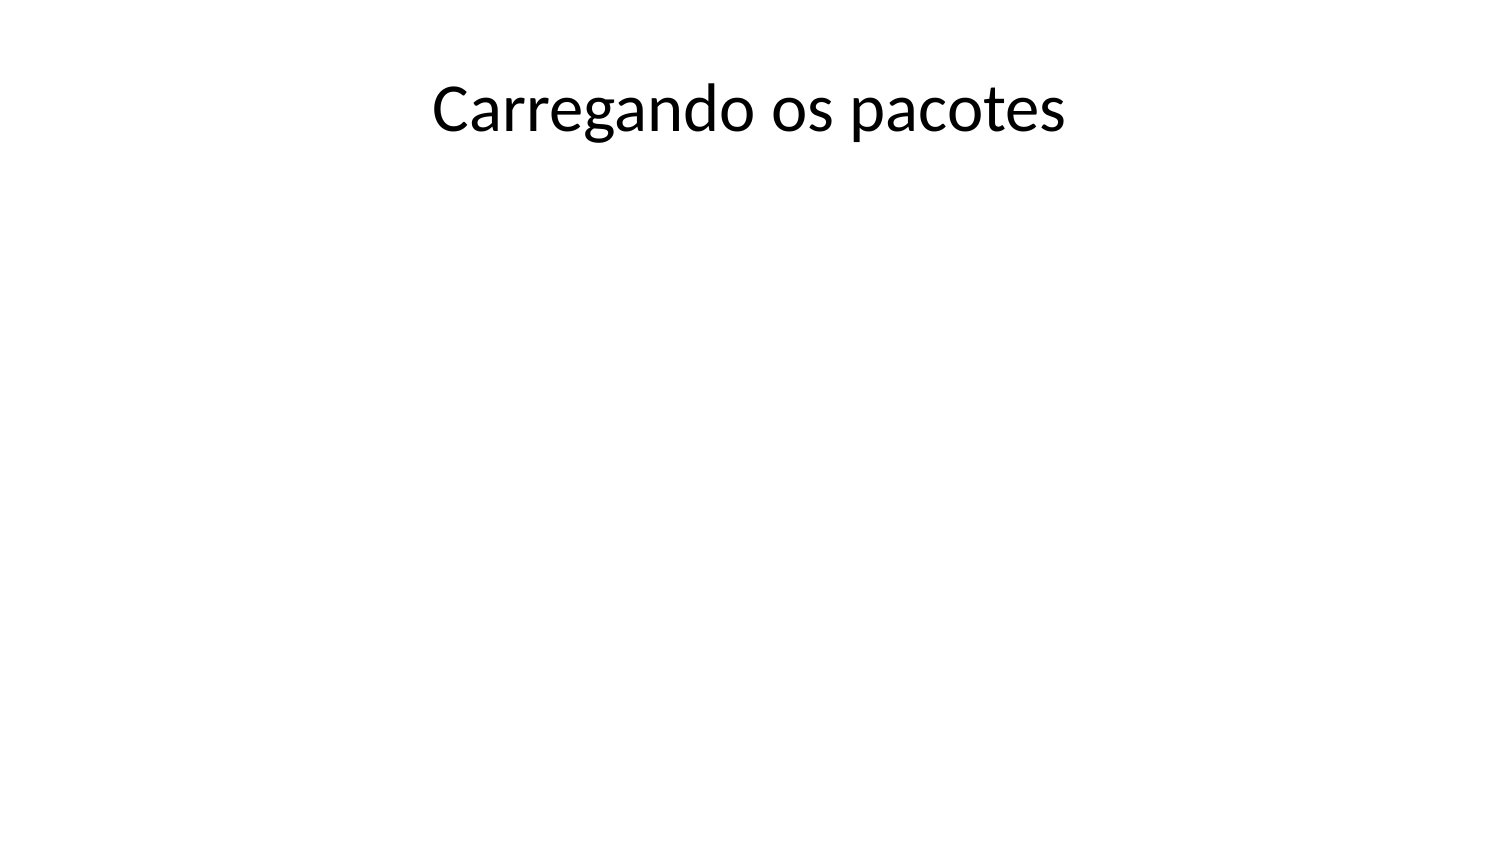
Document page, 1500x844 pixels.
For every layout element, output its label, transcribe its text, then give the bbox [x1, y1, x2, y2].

title Carregando os pacotes [75, 33, 1425, 175]
